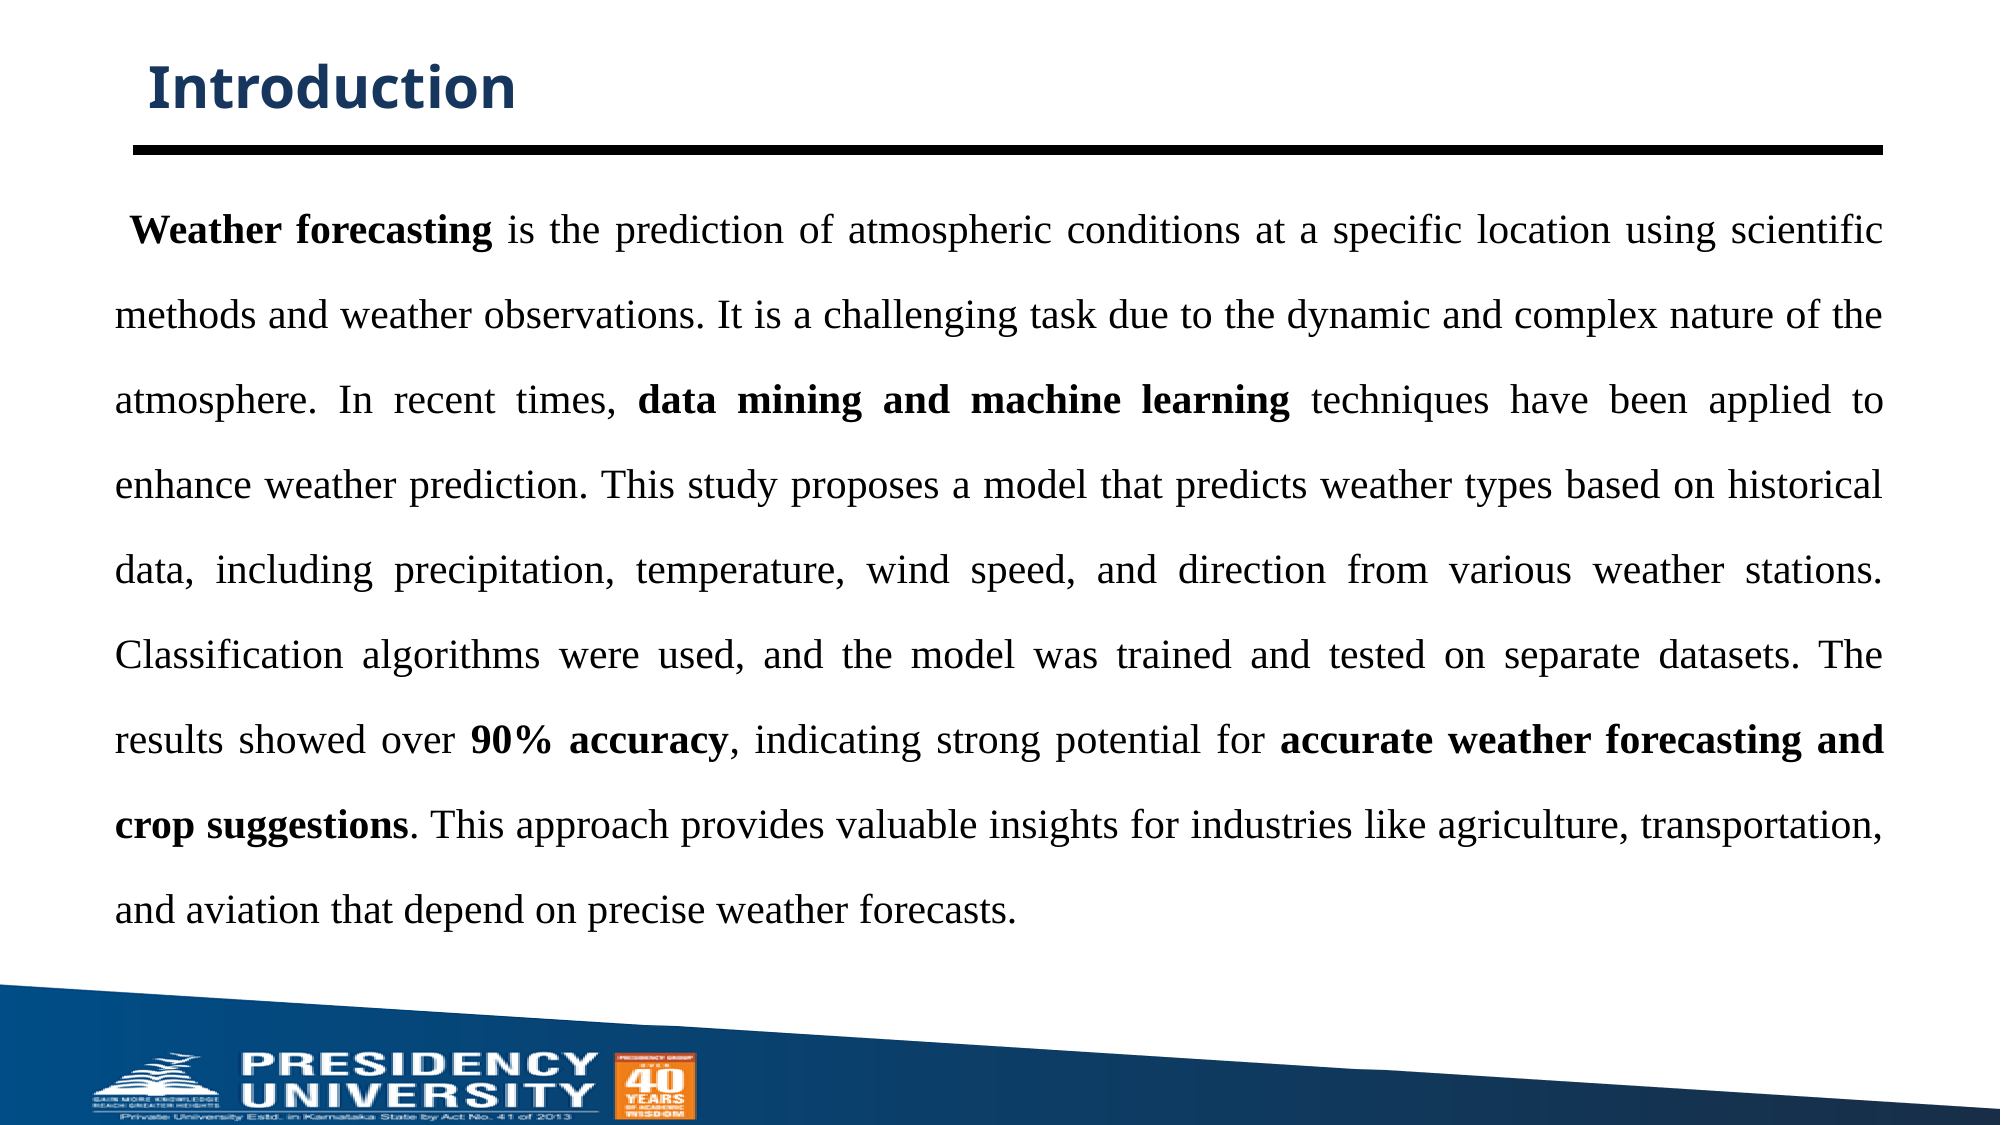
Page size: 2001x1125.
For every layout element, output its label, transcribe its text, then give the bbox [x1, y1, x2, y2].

title Introduction [133, 45, 1884, 125]
list Weather forecasting is the prediction of atmospheric conditions at a specific location using scientific methods and weather observations. It is a challenging task due to the dynamic and complex nature of the atmosphere. In recent times, data mining and machine learning techniques have been applied to enhance weather prediction. This study proposes a model that predicts weather types based on historical data, including precipitation, temperature, wind speed, and direction from various weather stations. Classification algorithms were used, and the model was trained and tested on separate datasets. The results showed over 90% accuracy, indicating strong potential for accurate weather forecasting and crop suggestions. This approach provides valuable insights for industries like agriculture, transportation, and aviation that depend on precise weather forecasts. [87, 158, 1900, 1080]
picture [0, 982, 2000, 1125]
